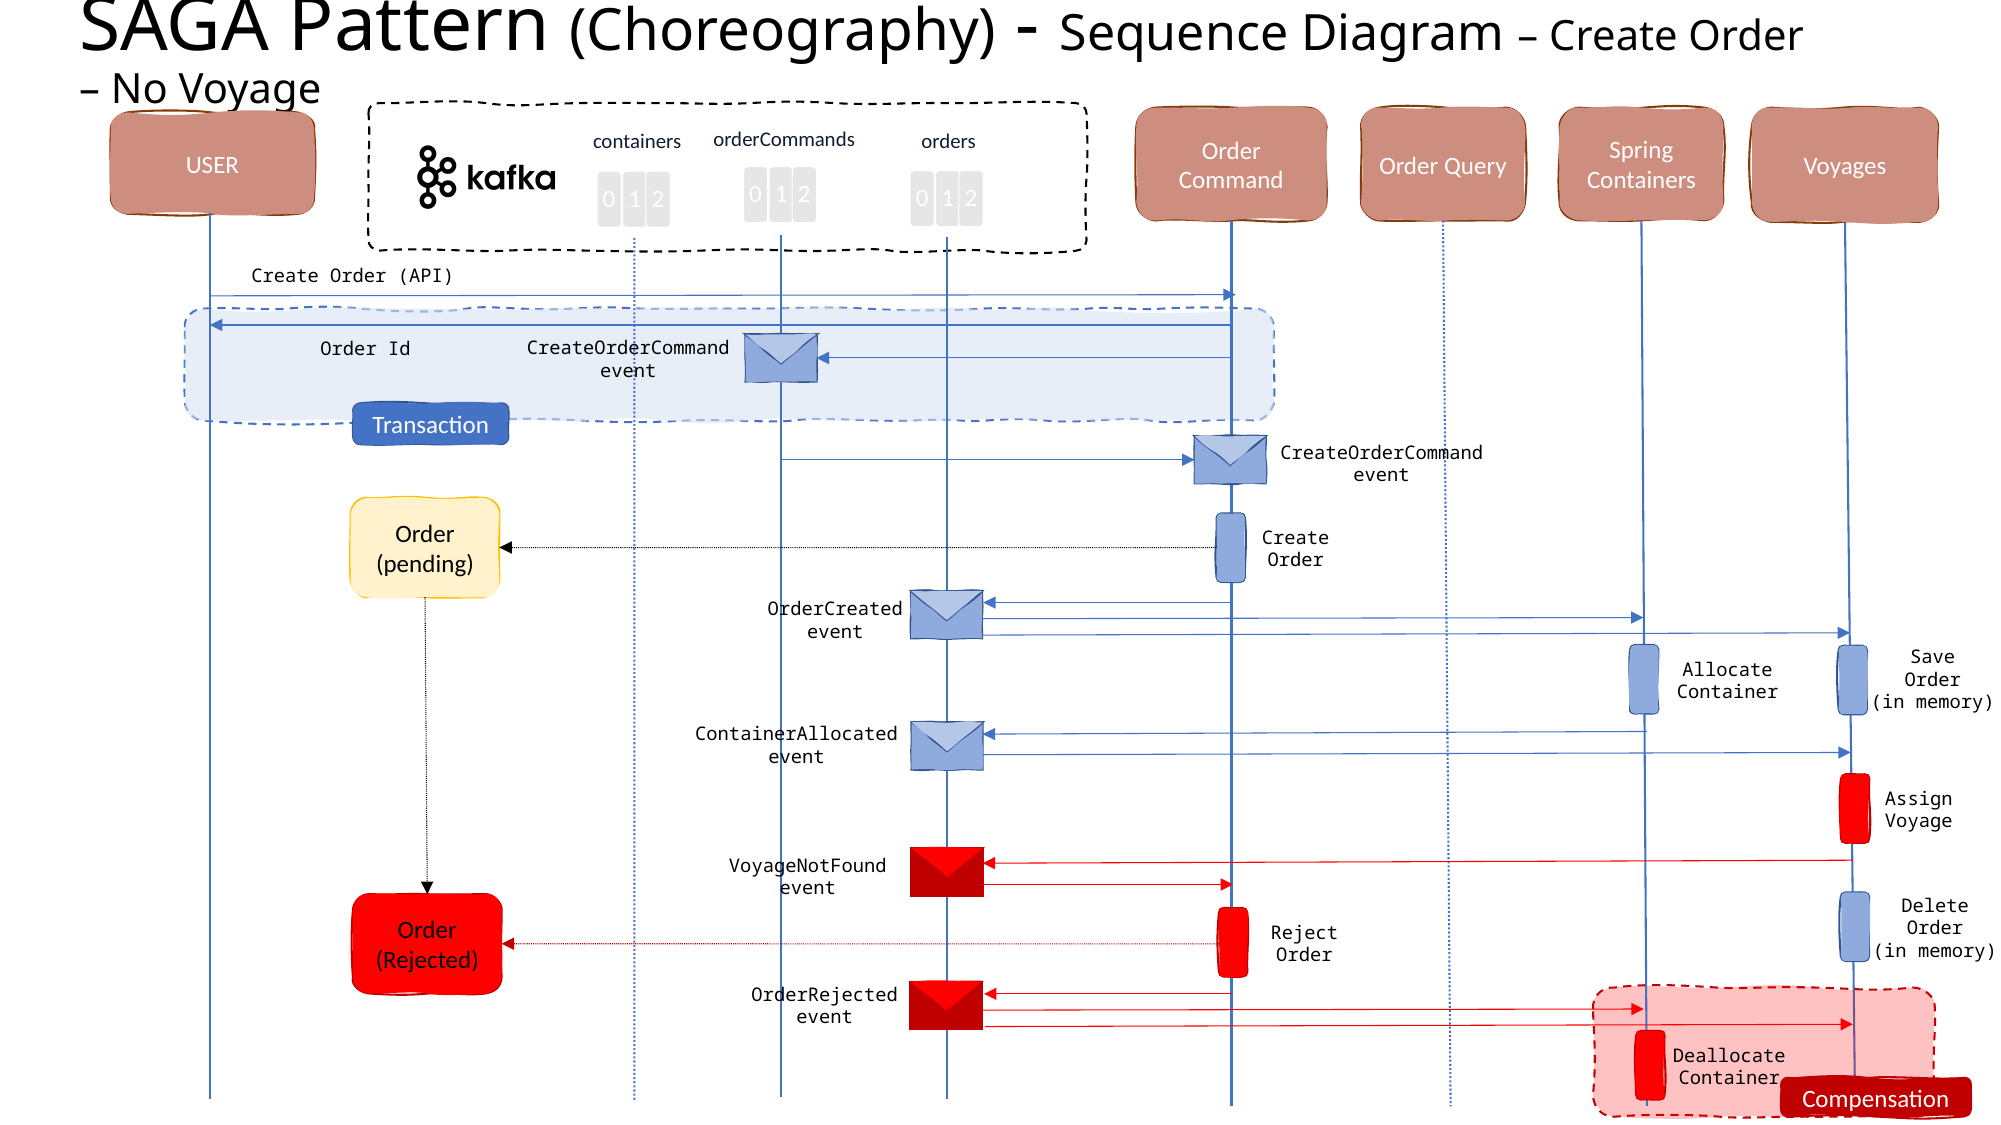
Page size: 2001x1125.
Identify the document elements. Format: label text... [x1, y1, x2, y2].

text_box [1232, 906, 1250, 978]
text_box Allocate Container [1662, 650, 1794, 710]
text_box Create Order [1246, 518, 1345, 578]
text_box [1836, 644, 1844, 716]
text_box [1856, 773, 1872, 844]
text_box [183, 307, 209, 423]
text_box [1232, 512, 1247, 584]
text_box [948, 359, 1230, 424]
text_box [1844, 221, 1856, 1108]
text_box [1194, 435, 1266, 484]
text_box [211, 305, 634, 324]
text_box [1641, 735, 1647, 752]
text_box [635, 307, 780, 324]
title SAGA Pattern (Choreography) - Sequence Diagram – Create Order – No Voyage [64, 9, 1850, 89]
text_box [982, 860, 1853, 864]
text_box Spring Containers [1557, 104, 1726, 222]
text_box [1233, 306, 1276, 422]
text_box [948, 980, 984, 1011]
text_box [909, 983, 947, 1030]
text_box [1628, 643, 1641, 715]
text_box [1647, 1029, 1667, 1101]
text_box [1442, 220, 1451, 617]
text_box ContainerAllocated event [680, 714, 780, 775]
text_box CreateOrderCommand event [635, 328, 745, 389]
text_box VoyageNotFound event [781, 846, 902, 907]
text_box Deallocate Container [1666, 1035, 1801, 1096]
text_box OrderCreated event [781, 589, 918, 650]
text_box [1592, 984, 1641, 1008]
text_box Voyages [1748, 105, 1940, 224]
text_box [1214, 512, 1231, 584]
text_box ContainerAllocated event [781, 714, 913, 775]
text_box [1856, 891, 1871, 963]
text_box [697, 118, 872, 223]
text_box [1442, 735, 1451, 752]
text_box [1592, 1011, 1641, 1024]
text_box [1442, 1027, 1451, 1107]
text_box [948, 307, 1230, 324]
text_box [948, 326, 1230, 357]
text_box Assign Voyage [1871, 779, 1968, 839]
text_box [1641, 636, 1647, 731]
text_box [1633, 1029, 1641, 1101]
text_box Create Order (API) [236, 256, 469, 294]
text_box [1838, 891, 1844, 962]
picture [407, 135, 565, 219]
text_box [577, 120, 698, 228]
text_box VoyageNotFound event [714, 846, 780, 907]
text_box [983, 731, 1647, 735]
text_box [635, 383, 780, 424]
text_box [910, 850, 947, 897]
text_box [211, 326, 634, 425]
text_box [635, 326, 780, 333]
text_box [948, 850, 984, 897]
text_box OrderRejected event [736, 975, 780, 1035]
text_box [1442, 636, 1451, 731]
text_box [1113, 306, 1123, 310]
text_box [782, 326, 946, 357]
text_box CreateOrderCommand event [1265, 433, 1442, 493]
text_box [1442, 755, 1451, 860]
text_box [948, 847, 985, 878]
text_box [909, 980, 947, 1013]
text_box OrderRejected event [781, 975, 913, 1035]
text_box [1442, 1011, 1451, 1024]
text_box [911, 722, 983, 770]
text_box Reject Order [1255, 912, 1353, 973]
text_box [910, 846, 947, 879]
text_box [1641, 755, 1647, 860]
text_box Order Query [1359, 104, 1528, 222]
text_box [911, 590, 983, 639]
text_box Compensation [1779, 1075, 1973, 1120]
text_box [782, 306, 946, 324]
text_box [948, 983, 983, 1030]
text_box USER [109, 109, 317, 217]
text_box [1856, 644, 1869, 716]
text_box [1641, 1027, 1647, 1107]
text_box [1641, 220, 1647, 632]
text_box [368, 101, 1088, 254]
text_box [1647, 643, 1660, 715]
text_box Save Order (in memory) [1856, 637, 2000, 720]
text_box CreateOrderCommand event [1451, 433, 1498, 493]
text_box CreateOrderCommand event [512, 328, 634, 389]
text_box OrderCreated event [752, 589, 780, 650]
text_box Order (pending) [348, 495, 501, 599]
text_box [1648, 984, 1844, 1024]
text_box [1592, 1027, 1783, 1119]
text_box [1856, 986, 1937, 1077]
text_box [782, 359, 946, 423]
text_box Delete Order (in memory) [1858, 886, 2000, 969]
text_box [1641, 864, 1647, 1024]
text_box Order Id [305, 329, 426, 367]
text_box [1442, 864, 1451, 1008]
text_box Transaction [351, 400, 510, 446]
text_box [1442, 619, 1451, 632]
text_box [745, 334, 817, 382]
text_box [1648, 1027, 1844, 1076]
text_box Order Command [1134, 105, 1328, 223]
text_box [906, 120, 1027, 227]
text_box [1838, 773, 1844, 844]
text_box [982, 632, 1850, 636]
text_box [1216, 906, 1231, 978]
text_box Order (Rejected) [350, 892, 503, 996]
